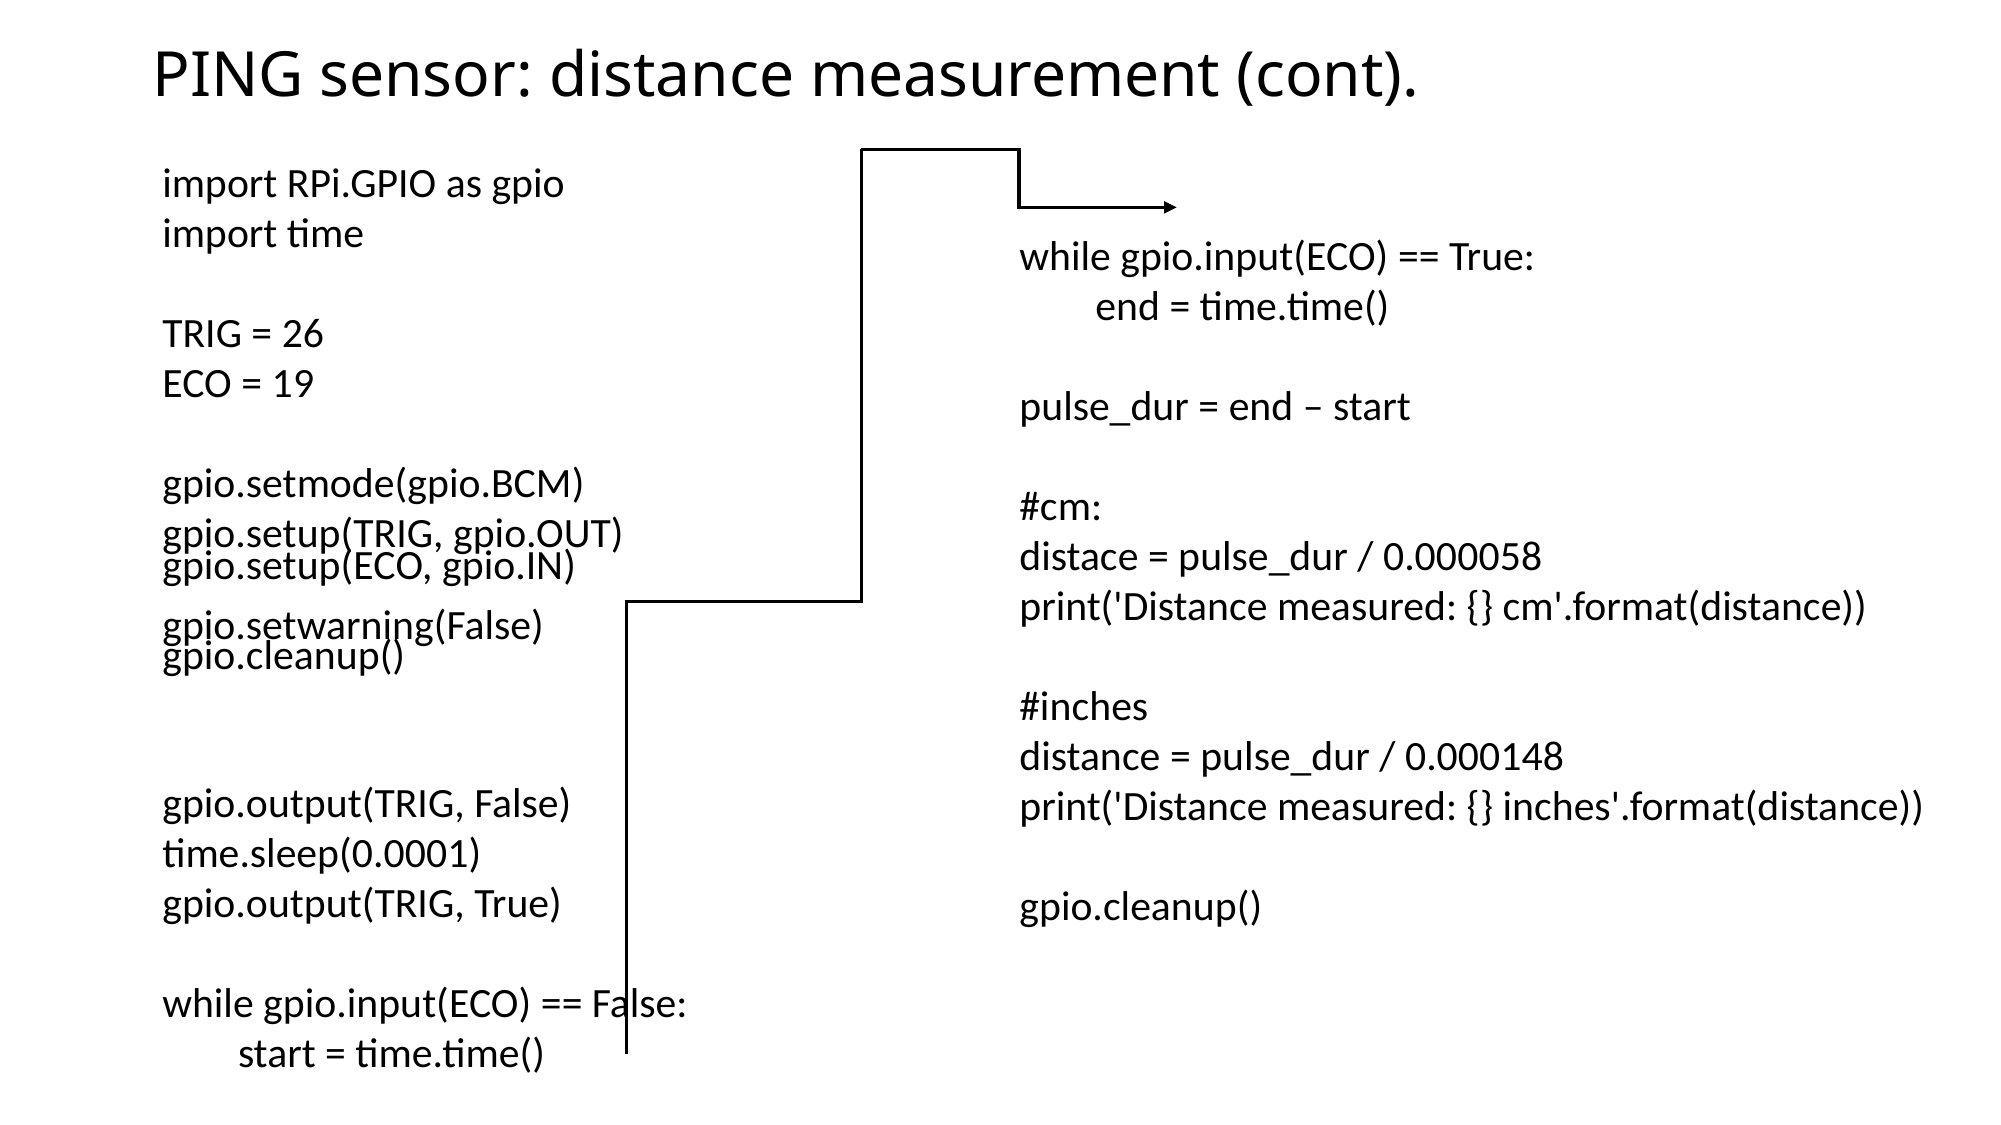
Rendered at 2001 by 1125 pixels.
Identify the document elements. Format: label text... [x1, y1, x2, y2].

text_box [861, 149, 1177, 208]
text_box import RPi.GPIO as gpio import time TRIG = 26 ECO = 19 gpio.setmode(gpio.BCM) gpio.setup(TRIG, gpio.OUT) gpio.setup(ECO, gpio.IN) gpio.setwarning(False) gpio.cleanup() gpio.output(TRIG, False) time.sleep(0.0001) gpio.output(TRIG, True) while gpio.input(ECO) == False: start = time.time() [147, 148, 969, 1084]
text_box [291, 483, 1197, 719]
text_box while gpio.input(ECO) == True: end = time.time() pulse_dur = end – start #cm: distace = pulse_dur / 0.000058 print('Distance measured: {} cm'.format(distance)) #inches distance = pulse_dur / 0.000148 print('Distance measured: {} inches'.format(distance)) gpio.cleanup() [1004, 175, 1940, 981]
title PING sensor: distance measurement (cont). [137, 34, 1863, 119]
